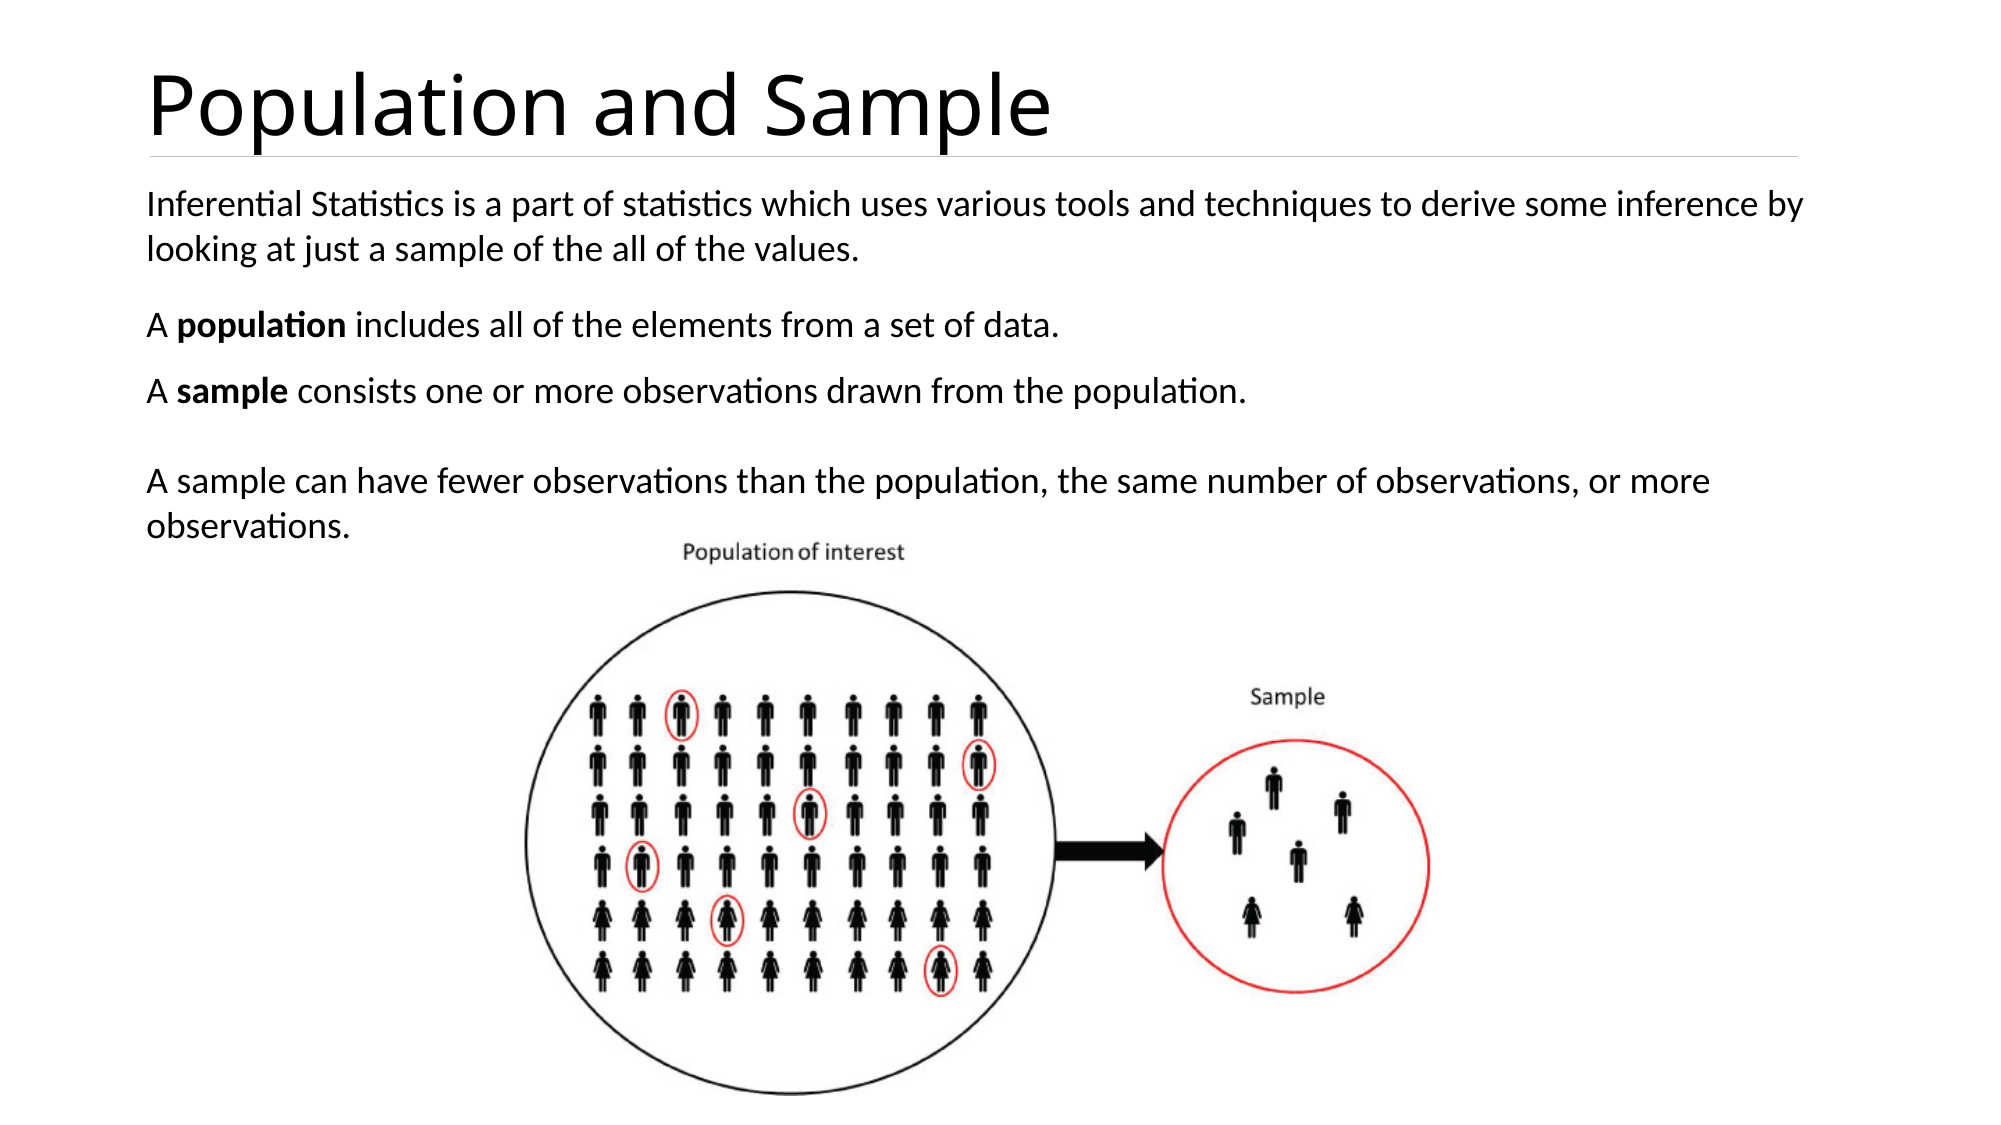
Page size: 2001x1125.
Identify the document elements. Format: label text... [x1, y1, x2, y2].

text_box A population includes all of the elements from a set of data. A sample consists one or more observations drawn from the population. A sample can have fewer observations than the population, the same number of observations, or more observations. [131, 292, 1824, 599]
title Population and Sample [131, 44, 1632, 162]
picture [515, 528, 1440, 1096]
text_box Inferential Statistics is a part of statistics which uses various tools and techniques to derive some inference by looking at just a sample of the all of the values. [131, 171, 1824, 277]
